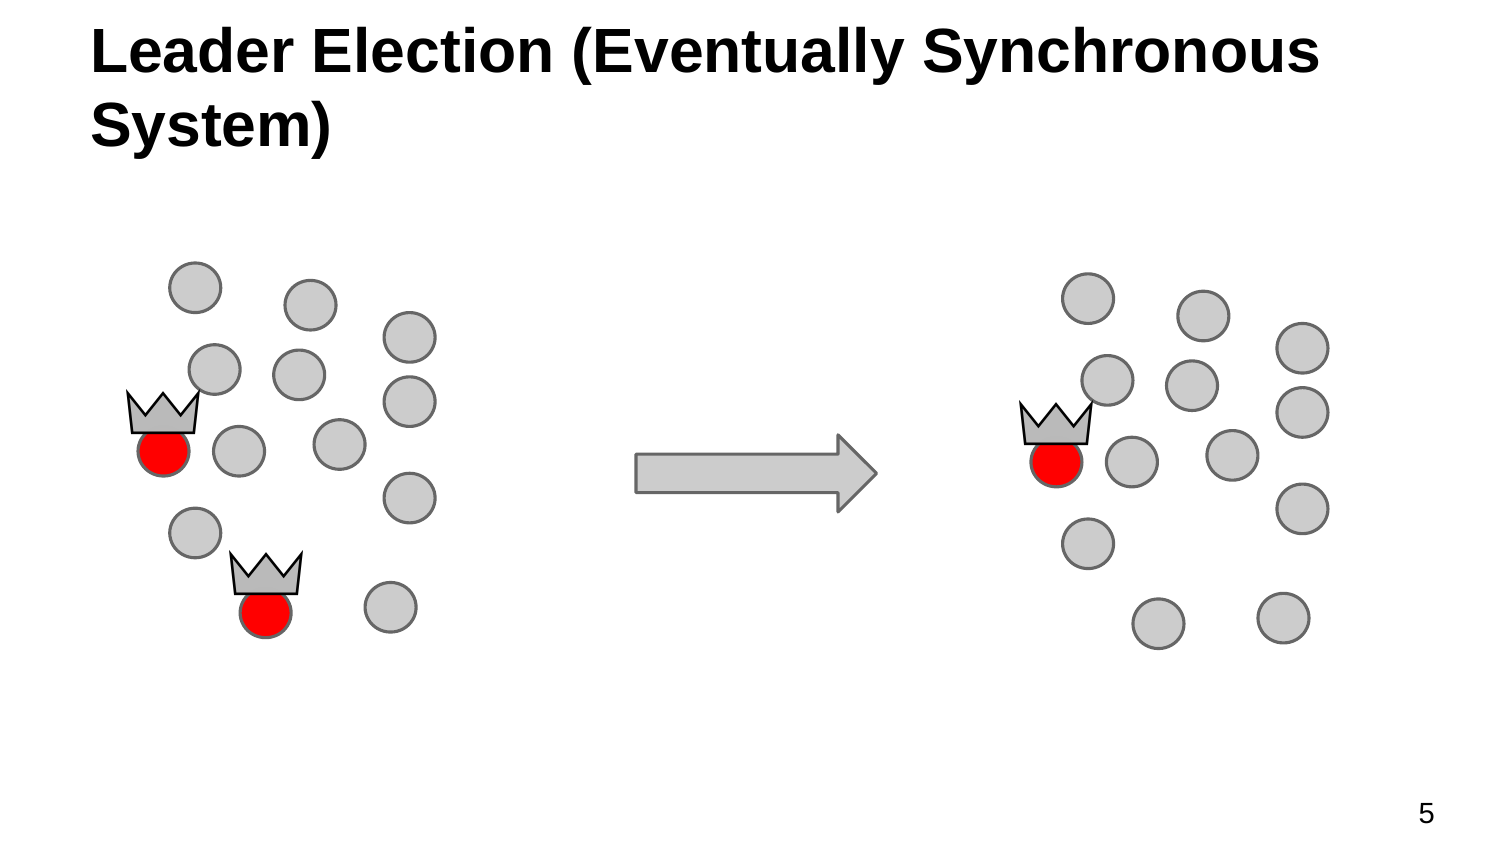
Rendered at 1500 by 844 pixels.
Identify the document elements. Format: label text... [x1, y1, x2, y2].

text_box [124, 262, 436, 638]
text_box [635, 434, 877, 512]
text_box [1016, 273, 1329, 649]
title Leader Election (Eventually Synchronous System) [75, 33, 1425, 175]
slide_number ‹#› [1403, 779, 1494, 844]
